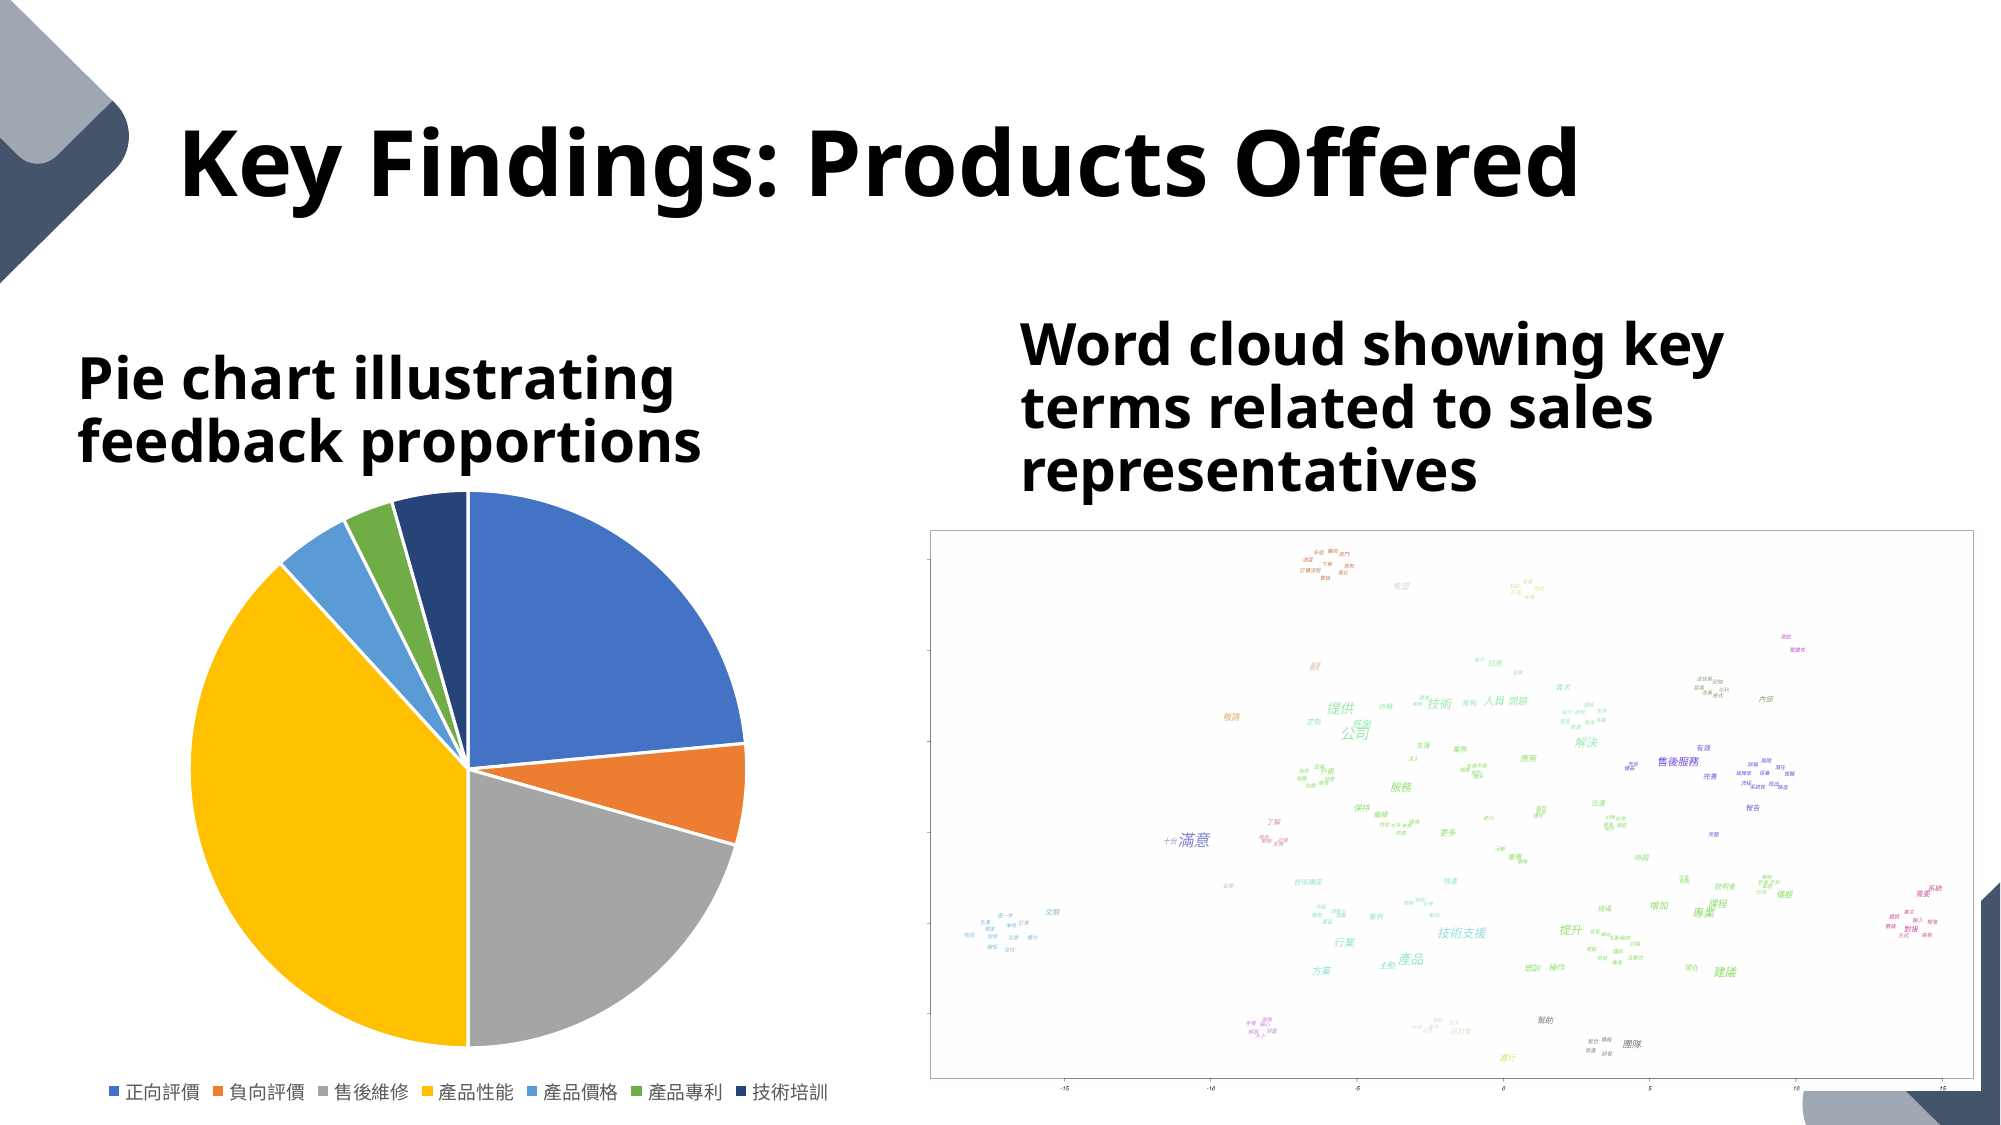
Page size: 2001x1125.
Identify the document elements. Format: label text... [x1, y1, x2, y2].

title Word cloud showing key terms related to sales representatives [999, 434, 1771, 524]
picture [927, 525, 1981, 1091]
title Key Findings: Products Offered [157, 97, 1843, 223]
title Pie chart illustrating feedback proportions [57, 405, 928, 477]
chart [0, 477, 1202, 1110]
